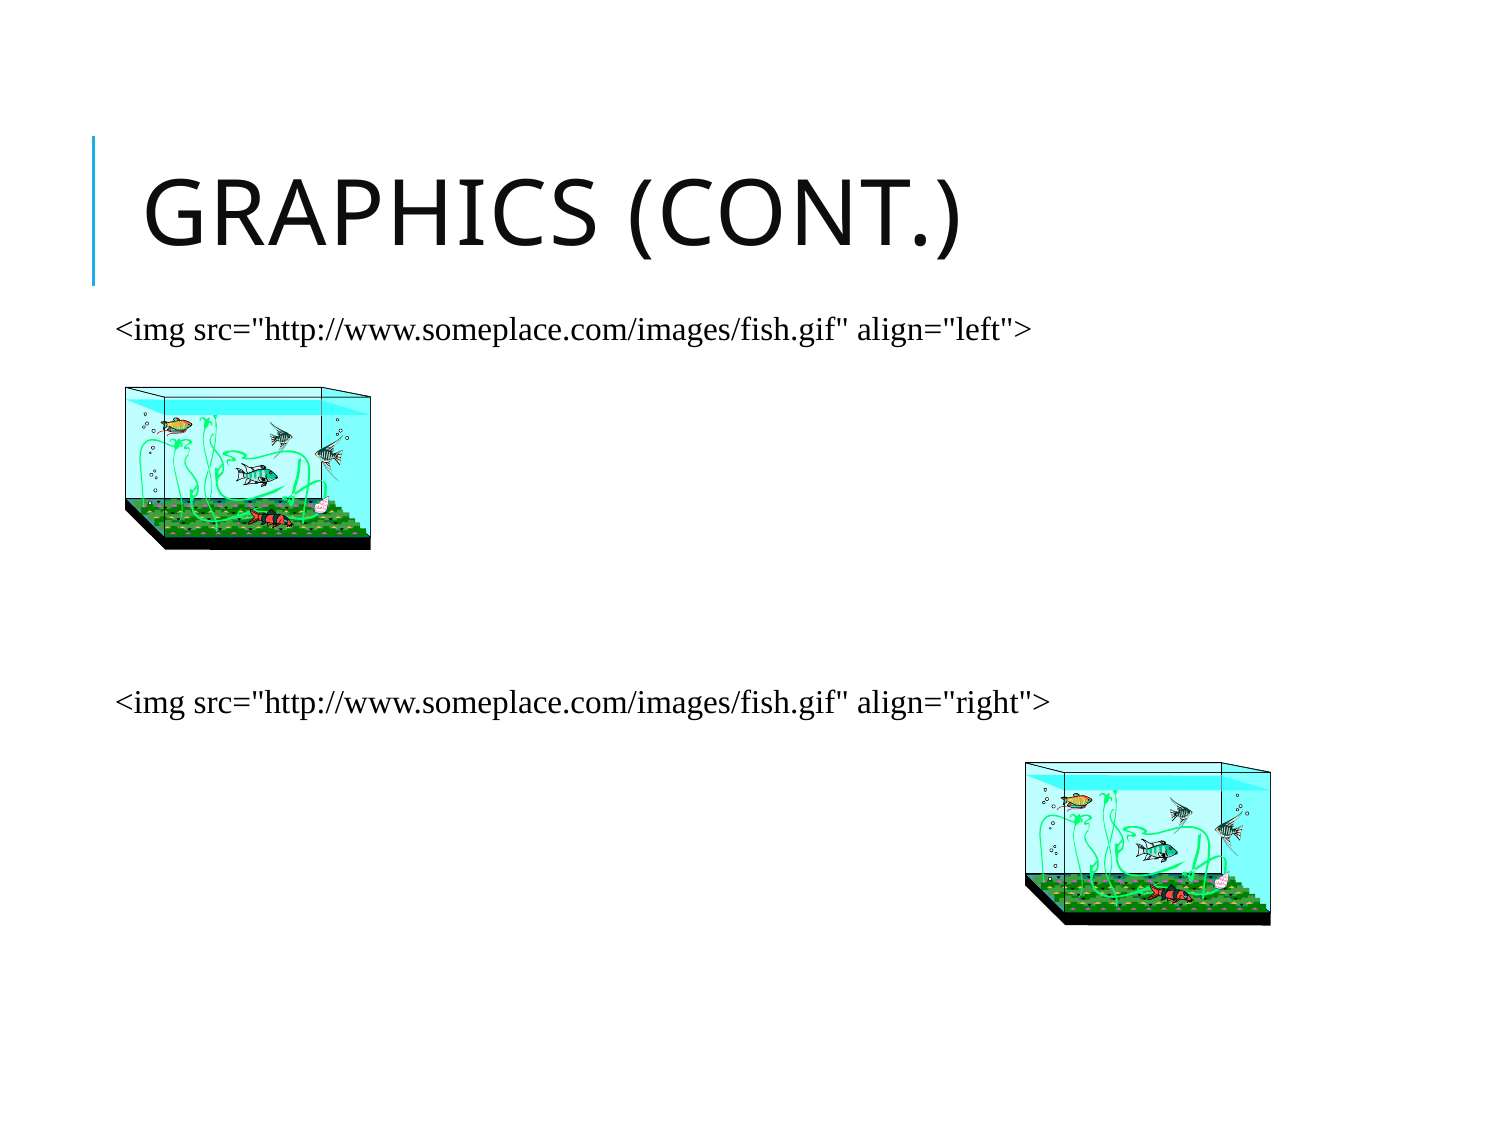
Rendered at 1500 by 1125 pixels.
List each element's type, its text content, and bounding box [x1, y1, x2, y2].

text_box <img src="http://www.someplace.com/images/fish.gif" align="left"> <img src="http://www.someplace.com/images/fish.gif" align="right"> [99, 299, 1388, 1013]
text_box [1024, 762, 1272, 926]
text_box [124, 386, 372, 551]
title Graphics (cont.) [126, 96, 1322, 299]
